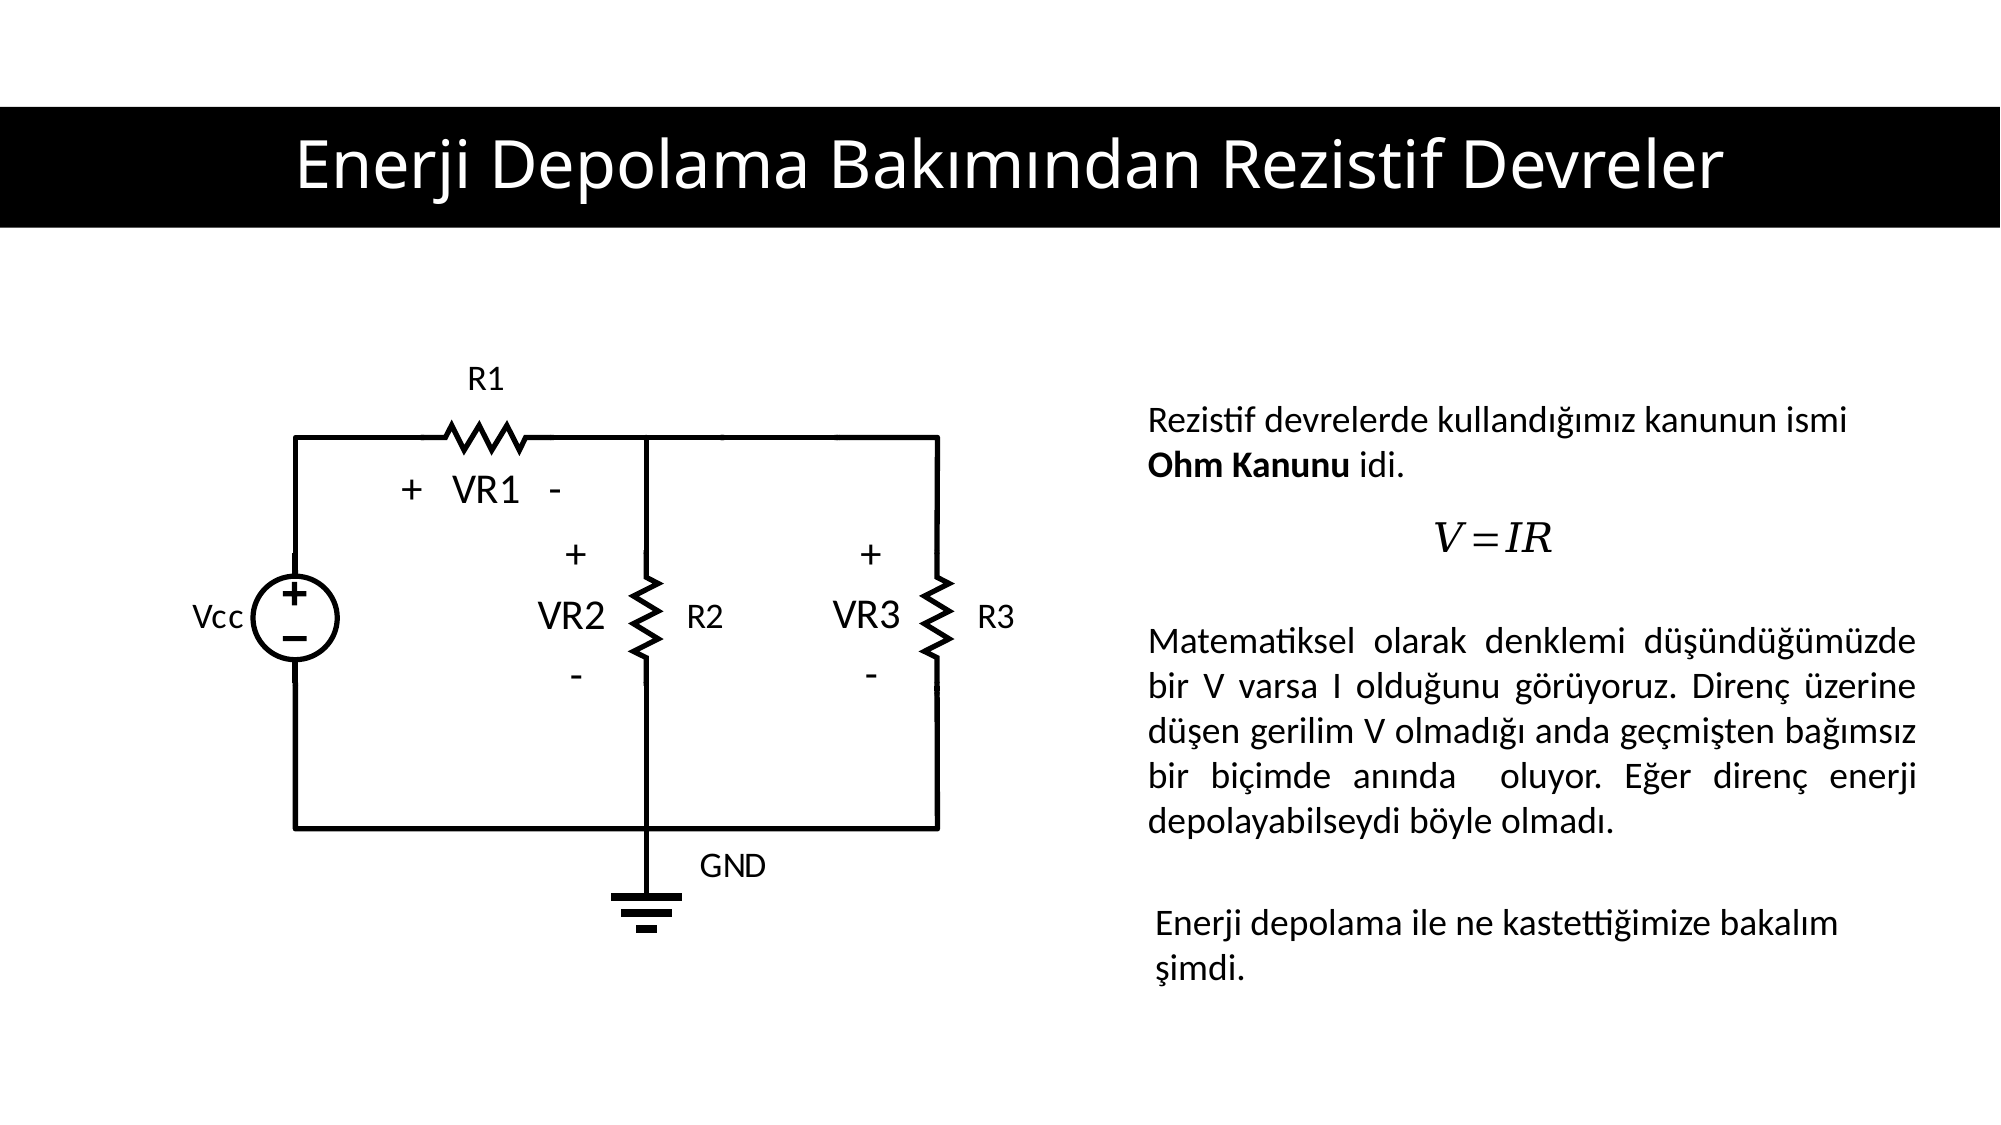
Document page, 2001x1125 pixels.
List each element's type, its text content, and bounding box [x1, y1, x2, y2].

picture [169, 342, 1034, 934]
text_box [0, 106, 2000, 229]
text_box Enerji depolama ile ne kastettiğimize bakalım şimdi. [1140, 890, 1925, 996]
text_box Rezistif devrelerde kullandığımız kanunun ismi Ohm Kanunu idi. [1133, 387, 1918, 493]
title Enerji Depolama Bakımından Rezistif Devreler [91, 105, 1931, 228]
